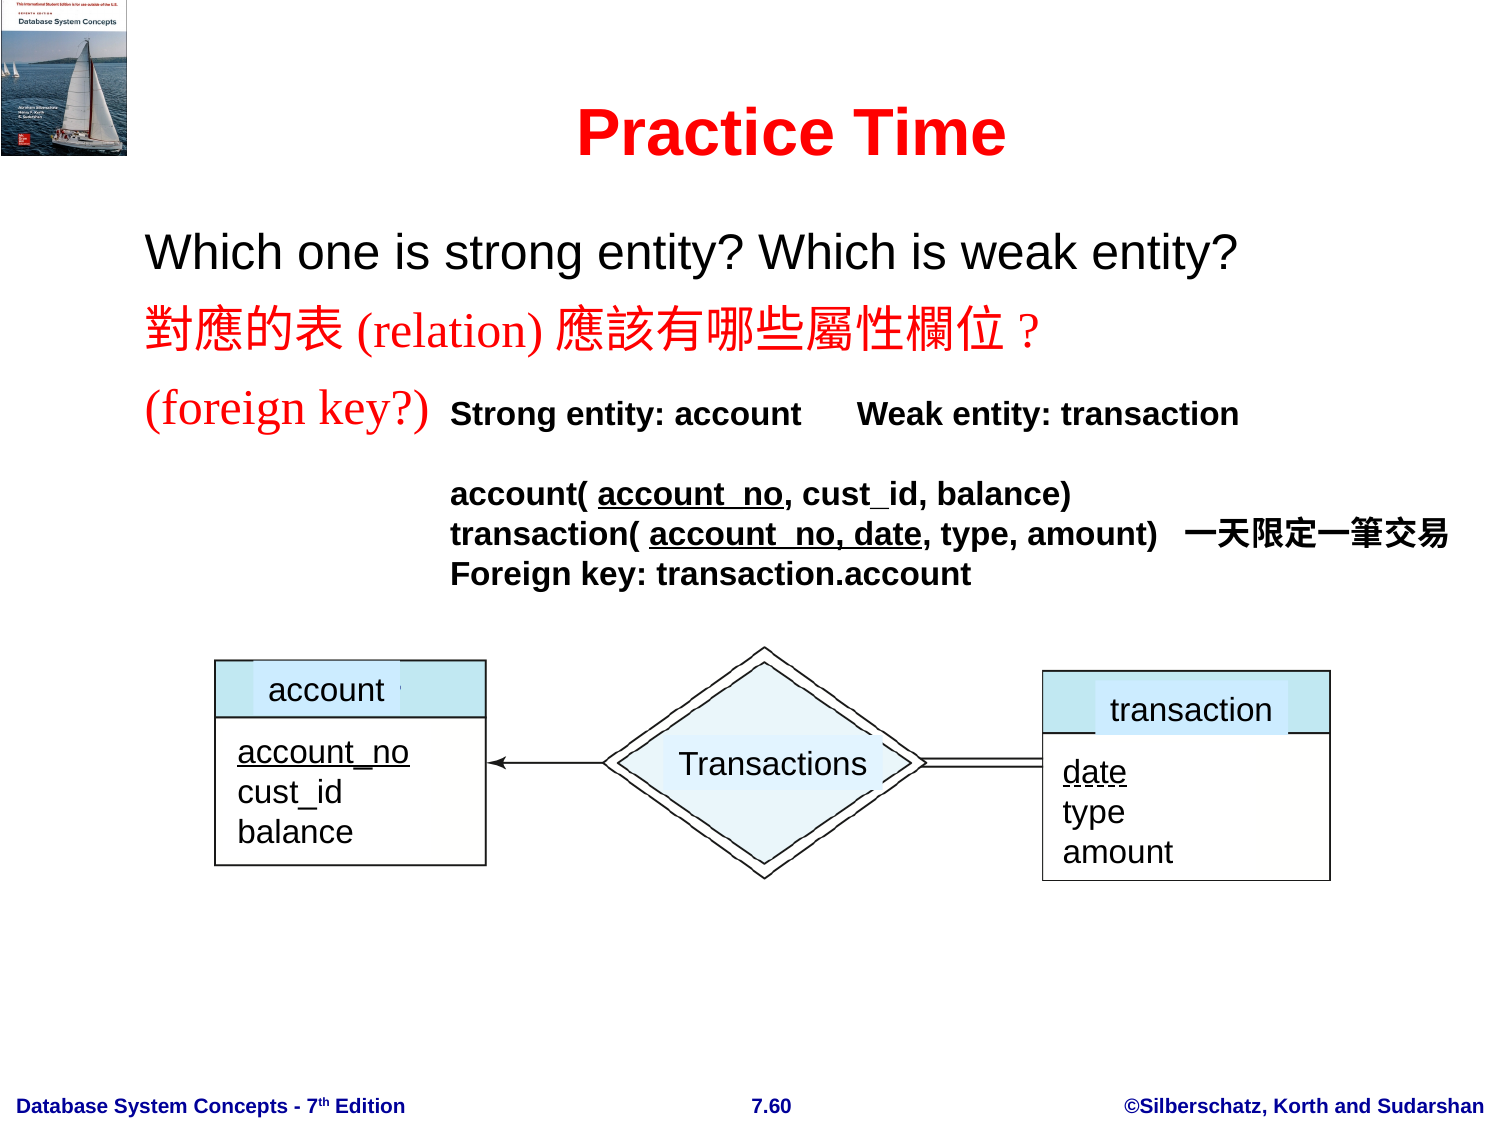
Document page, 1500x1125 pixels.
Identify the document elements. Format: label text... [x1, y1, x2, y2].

picture [1, 0, 127, 156]
list Which one is strong entity? Which is weak entity? 對應的表(relation)應該有哪些屬性欄位? (foreign key?) [129, 212, 1456, 605]
title Practice Time [129, 75, 1455, 177]
text_box Strong entity: account Weak entity: transaction account( account_no, cust_id, balance) transaction( account_no, date, type, amount) 一天限定一筆交易 Foreign key: transaction.account [435, 384, 1466, 599]
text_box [214, 644, 1332, 882]
